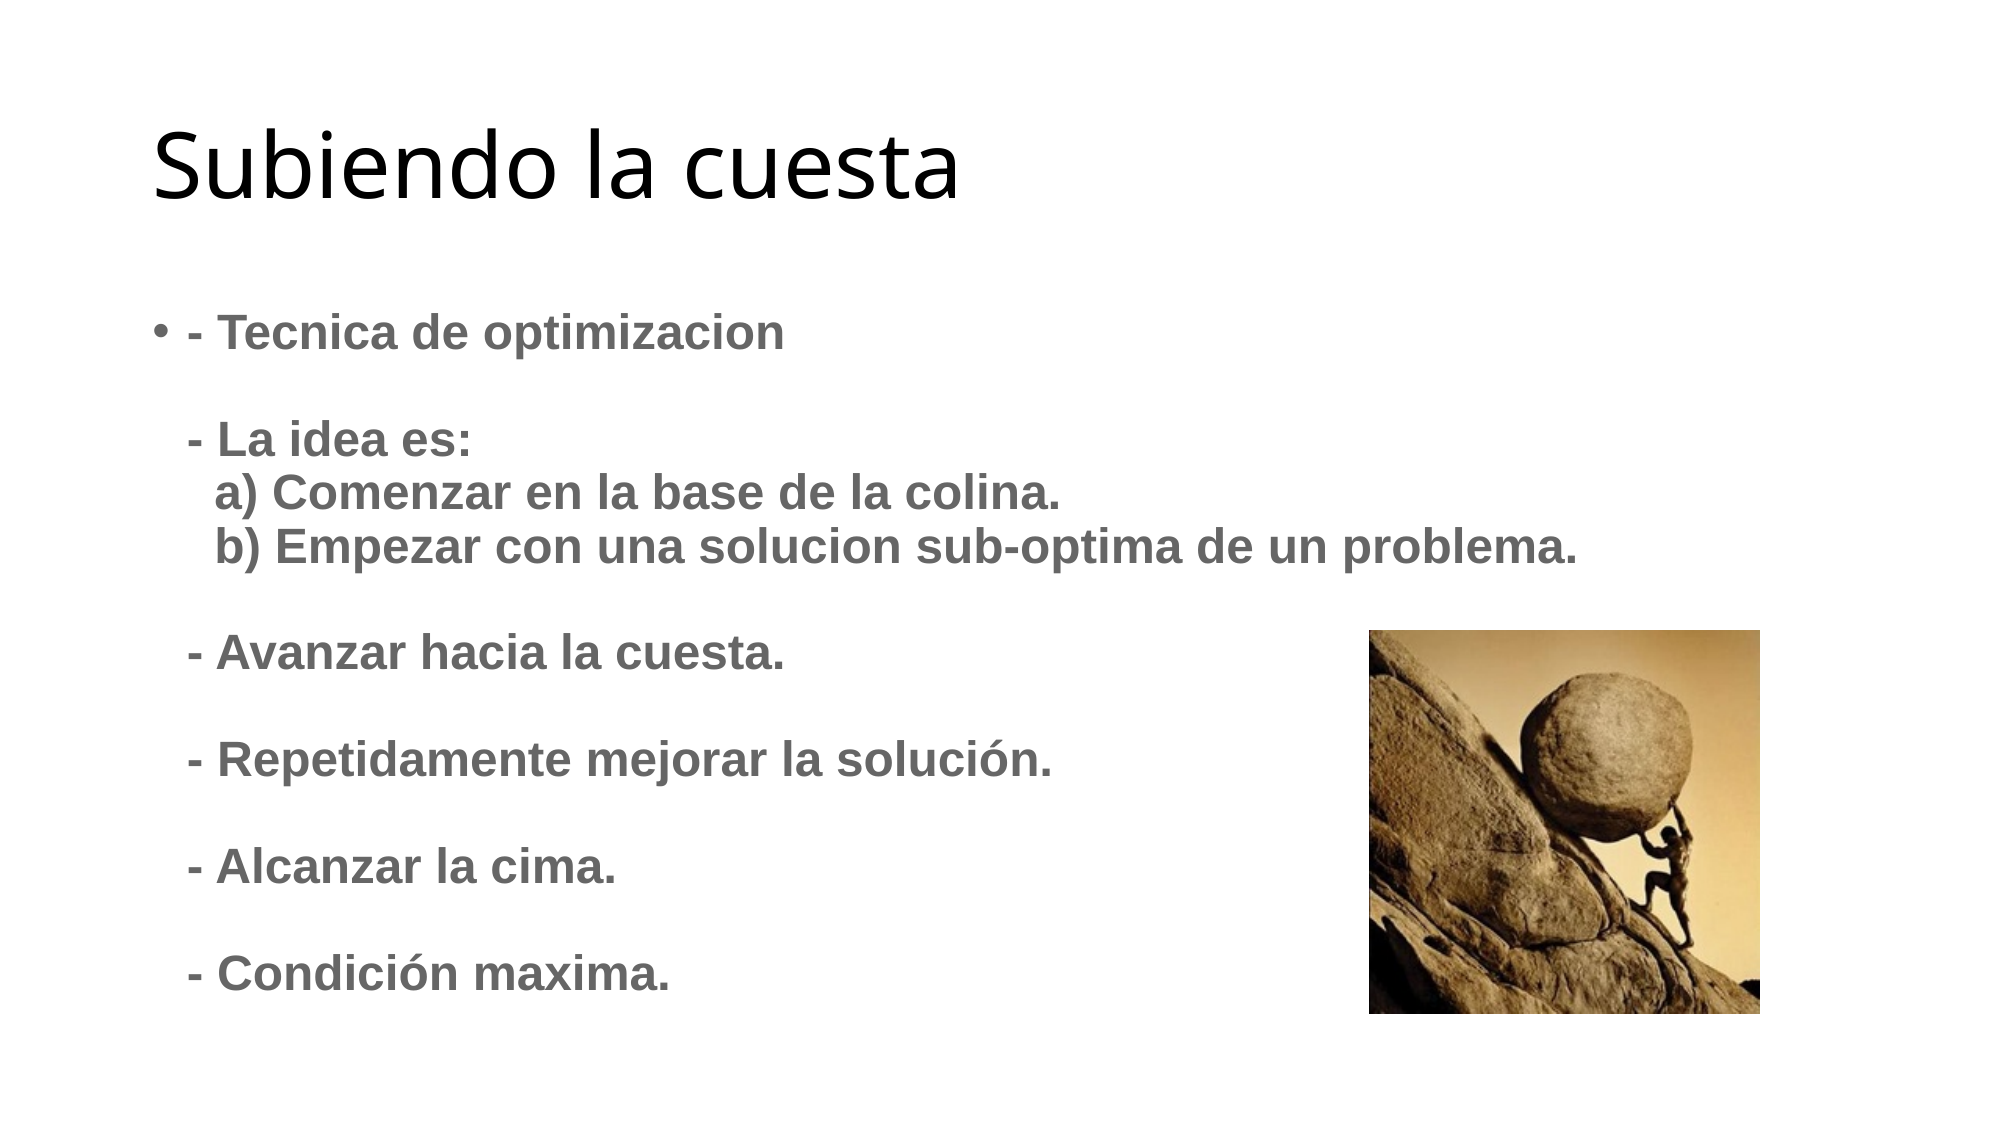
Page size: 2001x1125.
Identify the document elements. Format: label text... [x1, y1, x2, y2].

list - Tecnica de optimizacion - La idea es: a) Comenzar en la base de la colina. b) Empezar con una solucion sub-optima de un problema. - Avanzar hacia la cuesta. - Repetidamente mejorar la solución. - Alcanzar la cima. - Condición maxima. [137, 299, 1863, 1014]
picture [1369, 630, 1760, 1014]
title Subiendo la cuesta [137, 59, 1863, 278]
